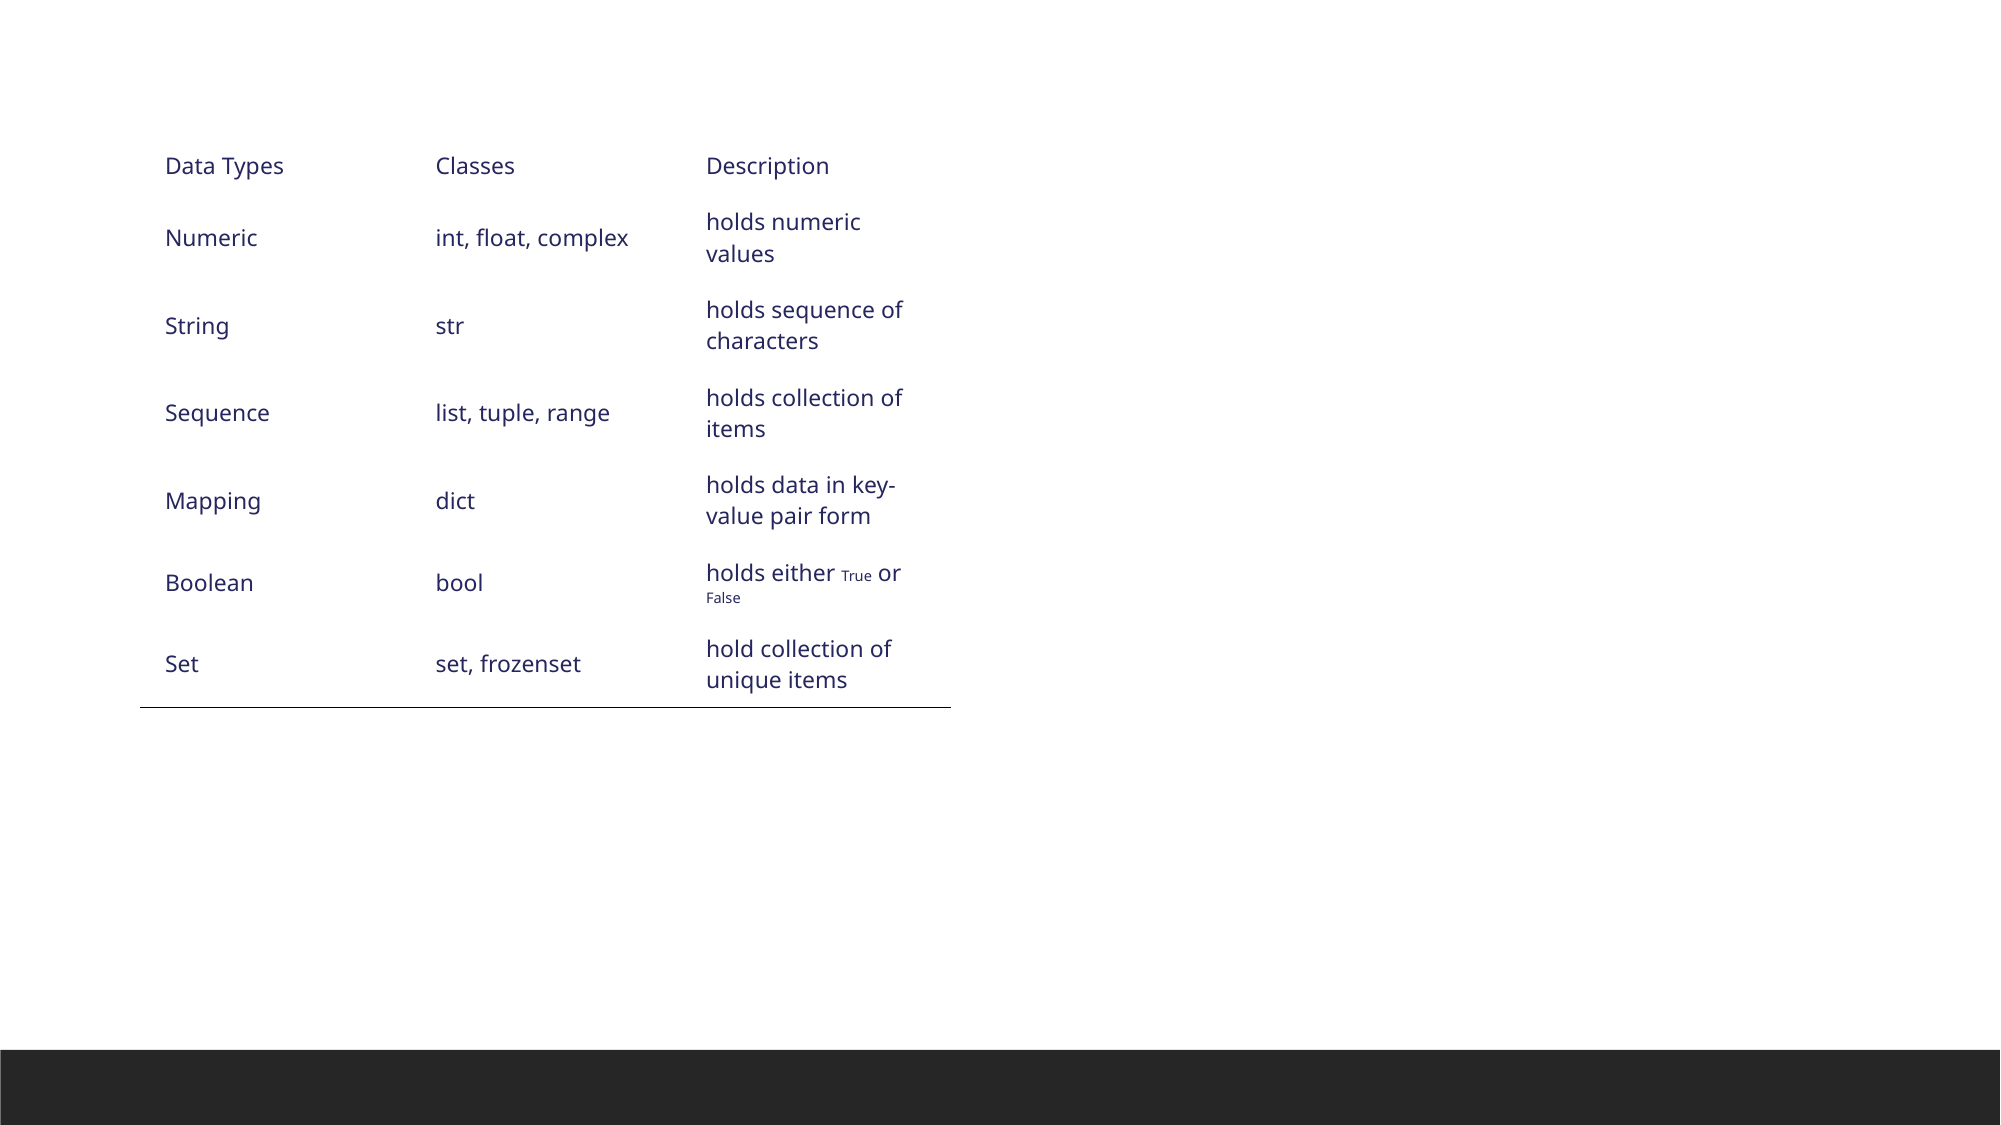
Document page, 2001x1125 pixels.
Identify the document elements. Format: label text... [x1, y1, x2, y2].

table_cell hold collection of unique items [681, 620, 951, 707]
table_cell set, frozenset [410, 620, 681, 707]
table_cell Mapping [140, 457, 410, 544]
table_cell holds data in key-value pair form [681, 457, 951, 544]
table_cell bool [410, 544, 681, 620]
table_cell str [410, 281, 681, 369]
table_cell holds sequence of characters [681, 281, 951, 369]
table_cell dict [410, 457, 681, 544]
table_cell holds either True or False [681, 544, 951, 620]
table_cell Boolean [140, 544, 410, 620]
table_cell int, float, complex [410, 194, 681, 281]
table_cell Sequence [140, 369, 410, 457]
table_header Description [681, 137, 951, 194]
table_cell String [140, 281, 410, 369]
table_cell Numeric [140, 194, 410, 281]
table_cell Set [140, 620, 410, 707]
table_header Classes [410, 137, 681, 194]
table_cell holds collection of items [681, 369, 951, 457]
table_cell holds numeric values [681, 194, 951, 281]
table_cell list, tuple, range [410, 369, 681, 457]
table_header Data Types [140, 137, 410, 194]
